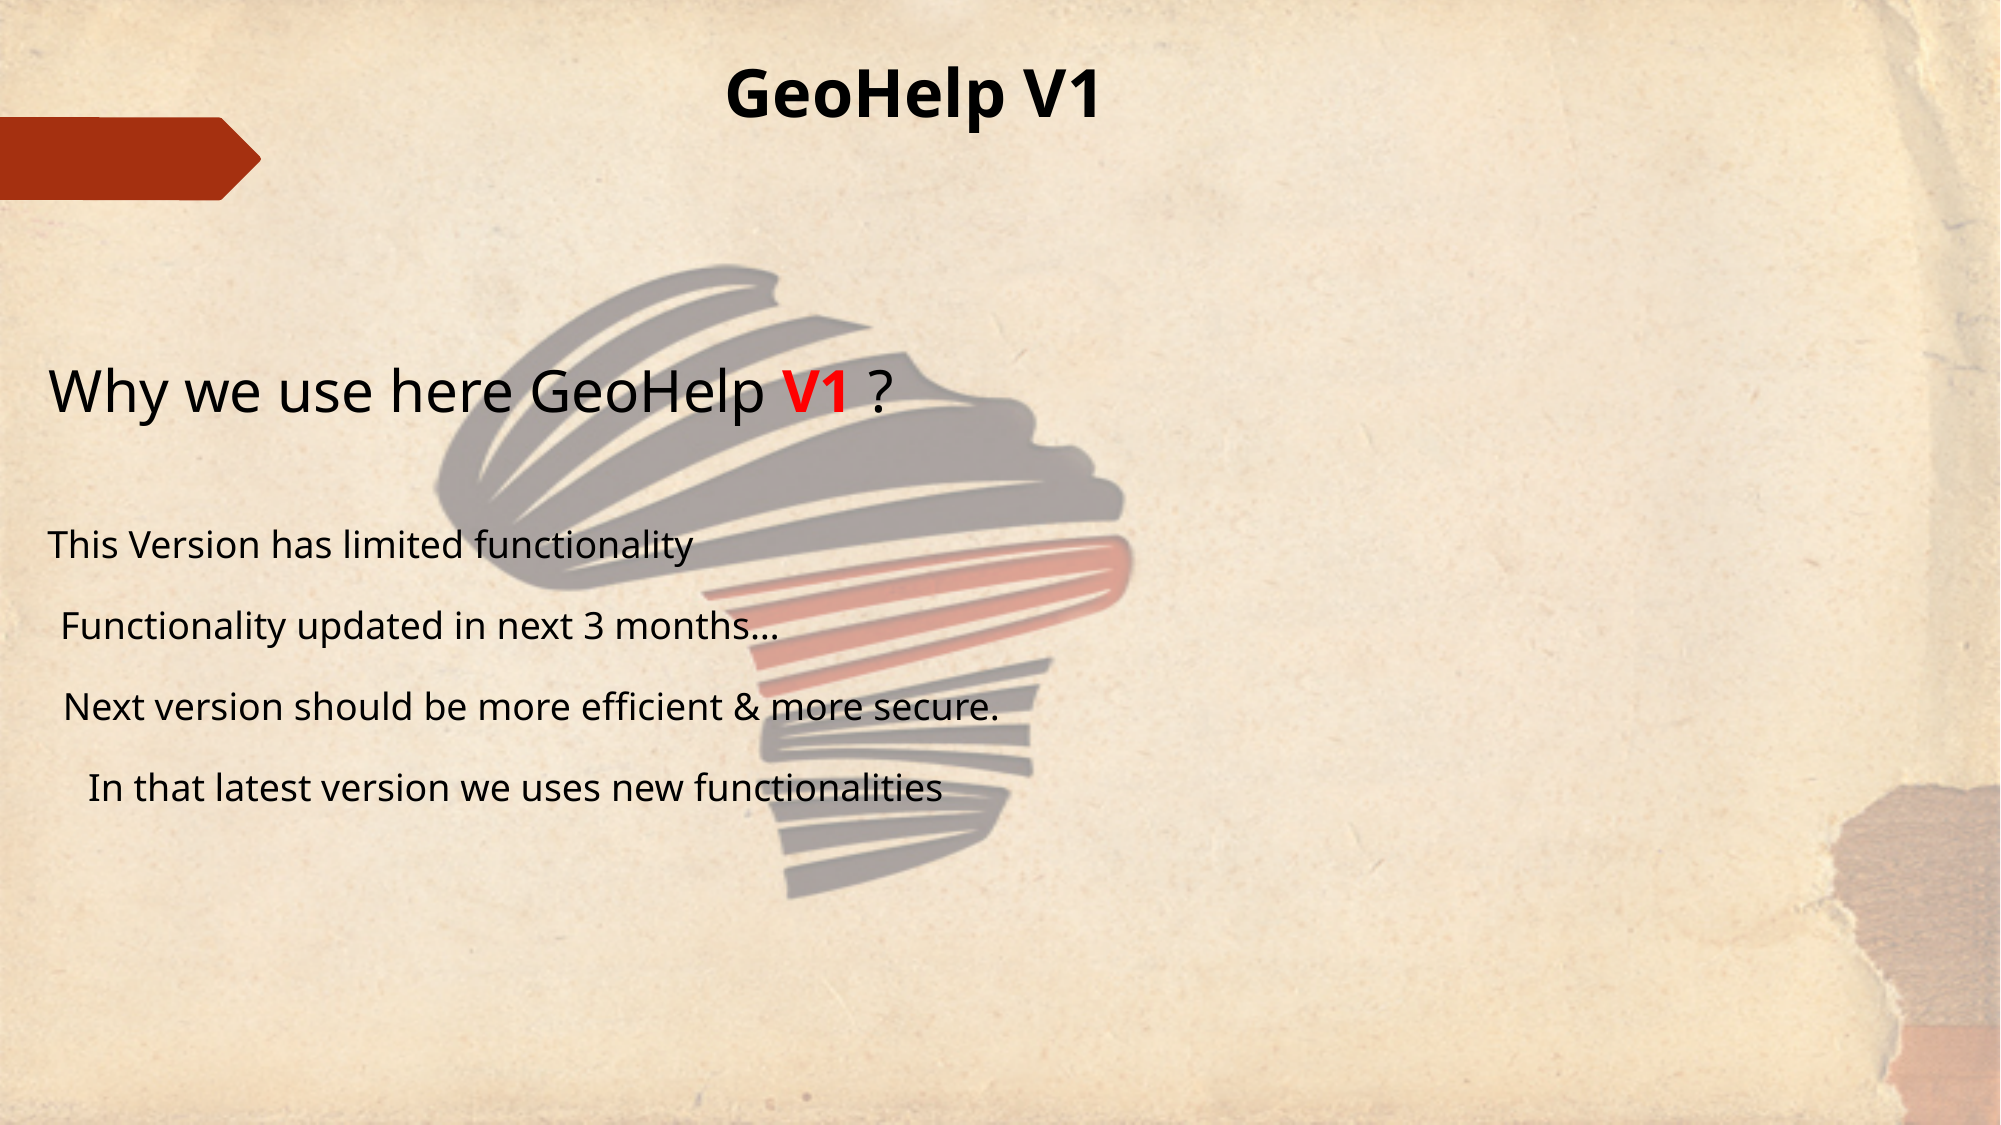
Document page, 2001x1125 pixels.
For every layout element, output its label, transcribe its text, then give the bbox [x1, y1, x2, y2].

text_box In that latest version we uses new functionalities [73, 756, 970, 817]
picture [0, 0, 2001, 1125]
text_box Next version should be more efficient & more secure. [48, 675, 1016, 736]
text_box Why we use here GeoHelp V1 ? [34, 346, 909, 432]
text_box This Version has limited functionality [32, 513, 710, 574]
text_box GeoHelp V1 [709, 43, 1169, 139]
text_box Functionality updated in next 3 months… [45, 594, 806, 655]
